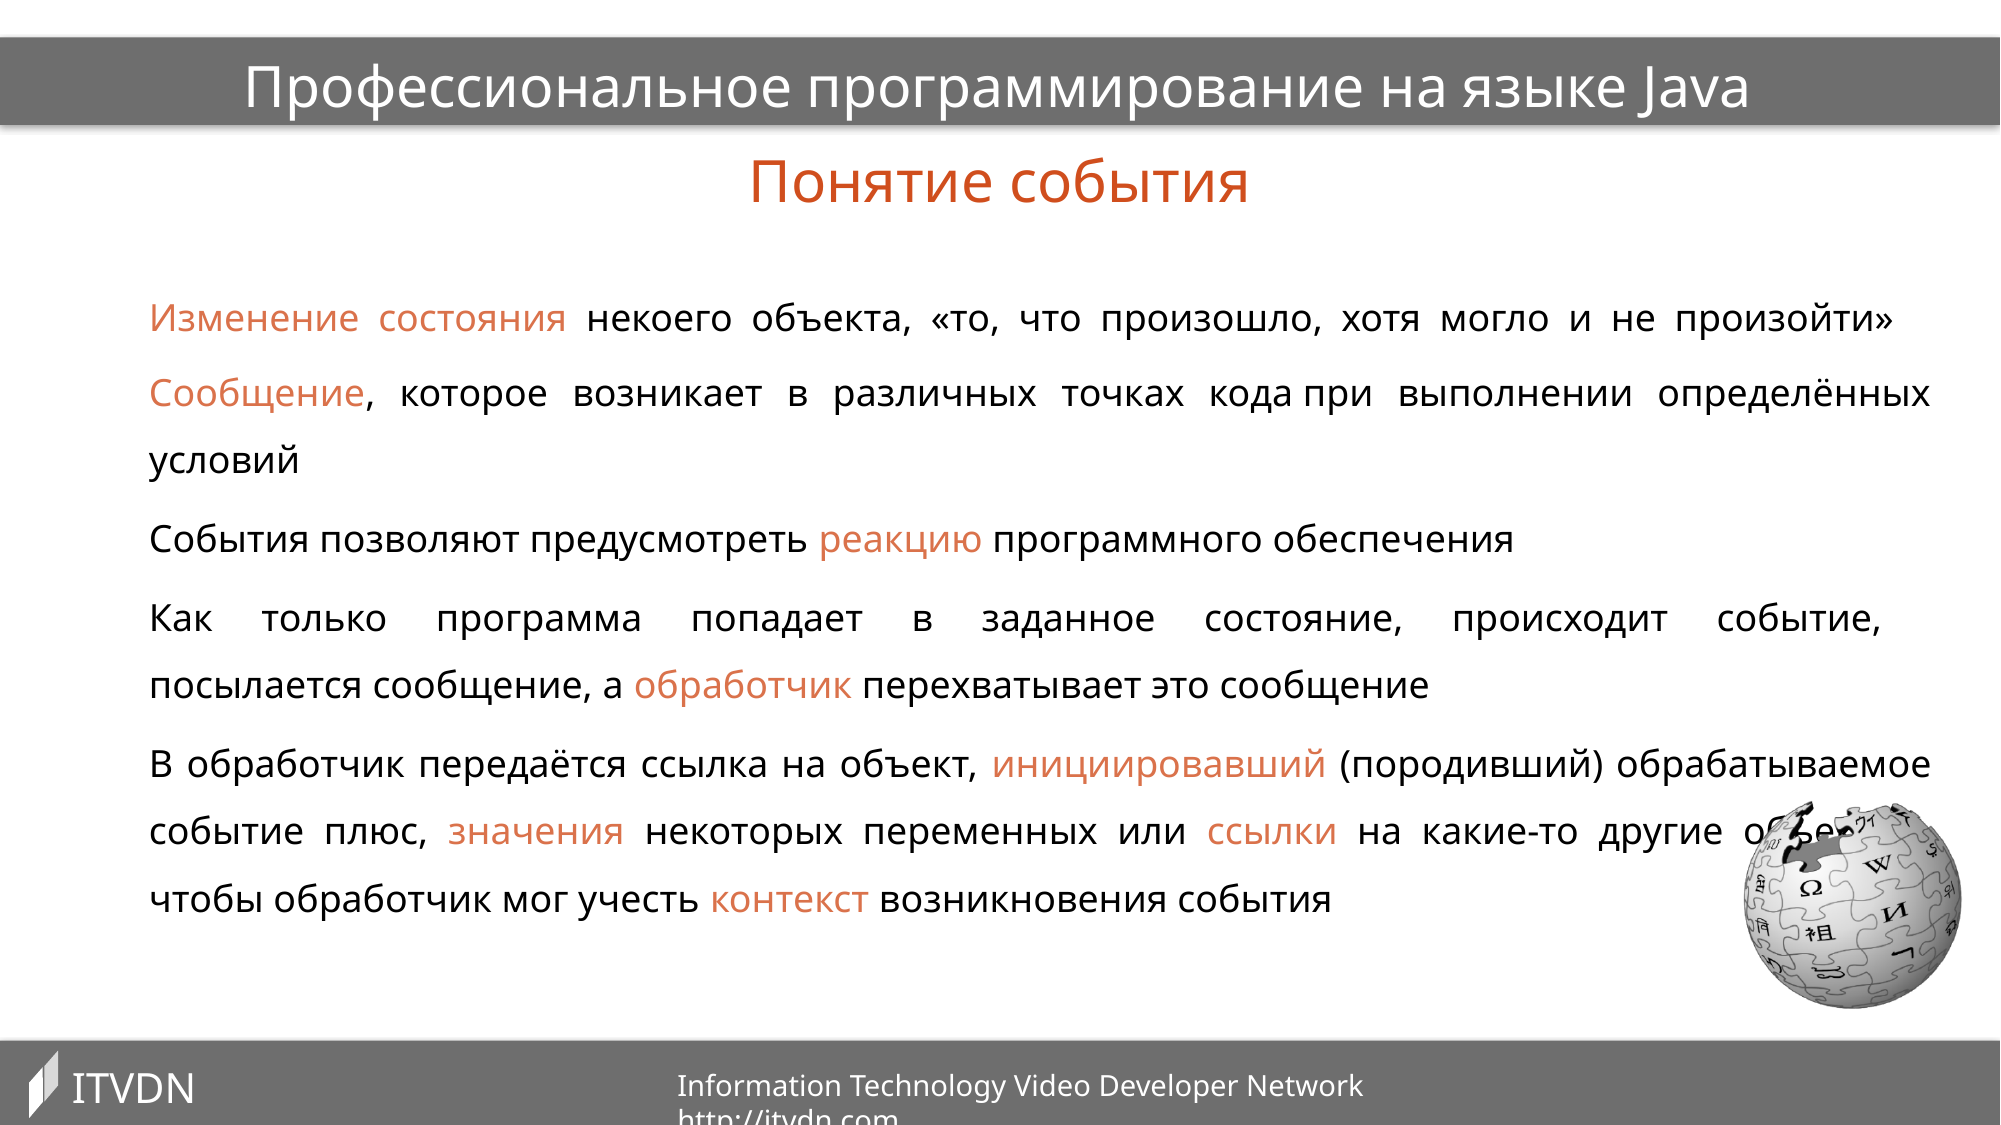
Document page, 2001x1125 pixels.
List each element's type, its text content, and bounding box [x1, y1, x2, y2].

text_box ITVDN [62, 1054, 212, 1120]
text_box Понятие события [324, 138, 1675, 225]
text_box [28, 1050, 59, 1119]
picture [1742, 799, 1963, 1020]
text_box Профессиональное программирование на языке Java [207, 37, 1788, 132]
text_box Information Technology Video Developer Network http://itvdn.com [662, 1059, 1963, 1125]
text_box [0, 1037, 2000, 1125]
text_box [0, 34, 2000, 128]
text_box Изменение состояния некоего объекта, «то, что произошло, хотя могло и не произойти» Сообщение, которое возникает в различных точках кода при выполнении определённых условий События позволяют предусмотреть реакцию программного обеспечения Как только программа попадает в заданное состояние, происходит событие, посылается сообщение, а обработчик перехватывает это сообщение В обработчик передаётся ссылка на объект, инициировавший (породивший) обрабатываемое событие плюс, значения некоторых переменных или ссылки на какие-то другие объекты, чтобы обработчик мог учесть контекст возникновения события [134, 263, 1947, 927]
